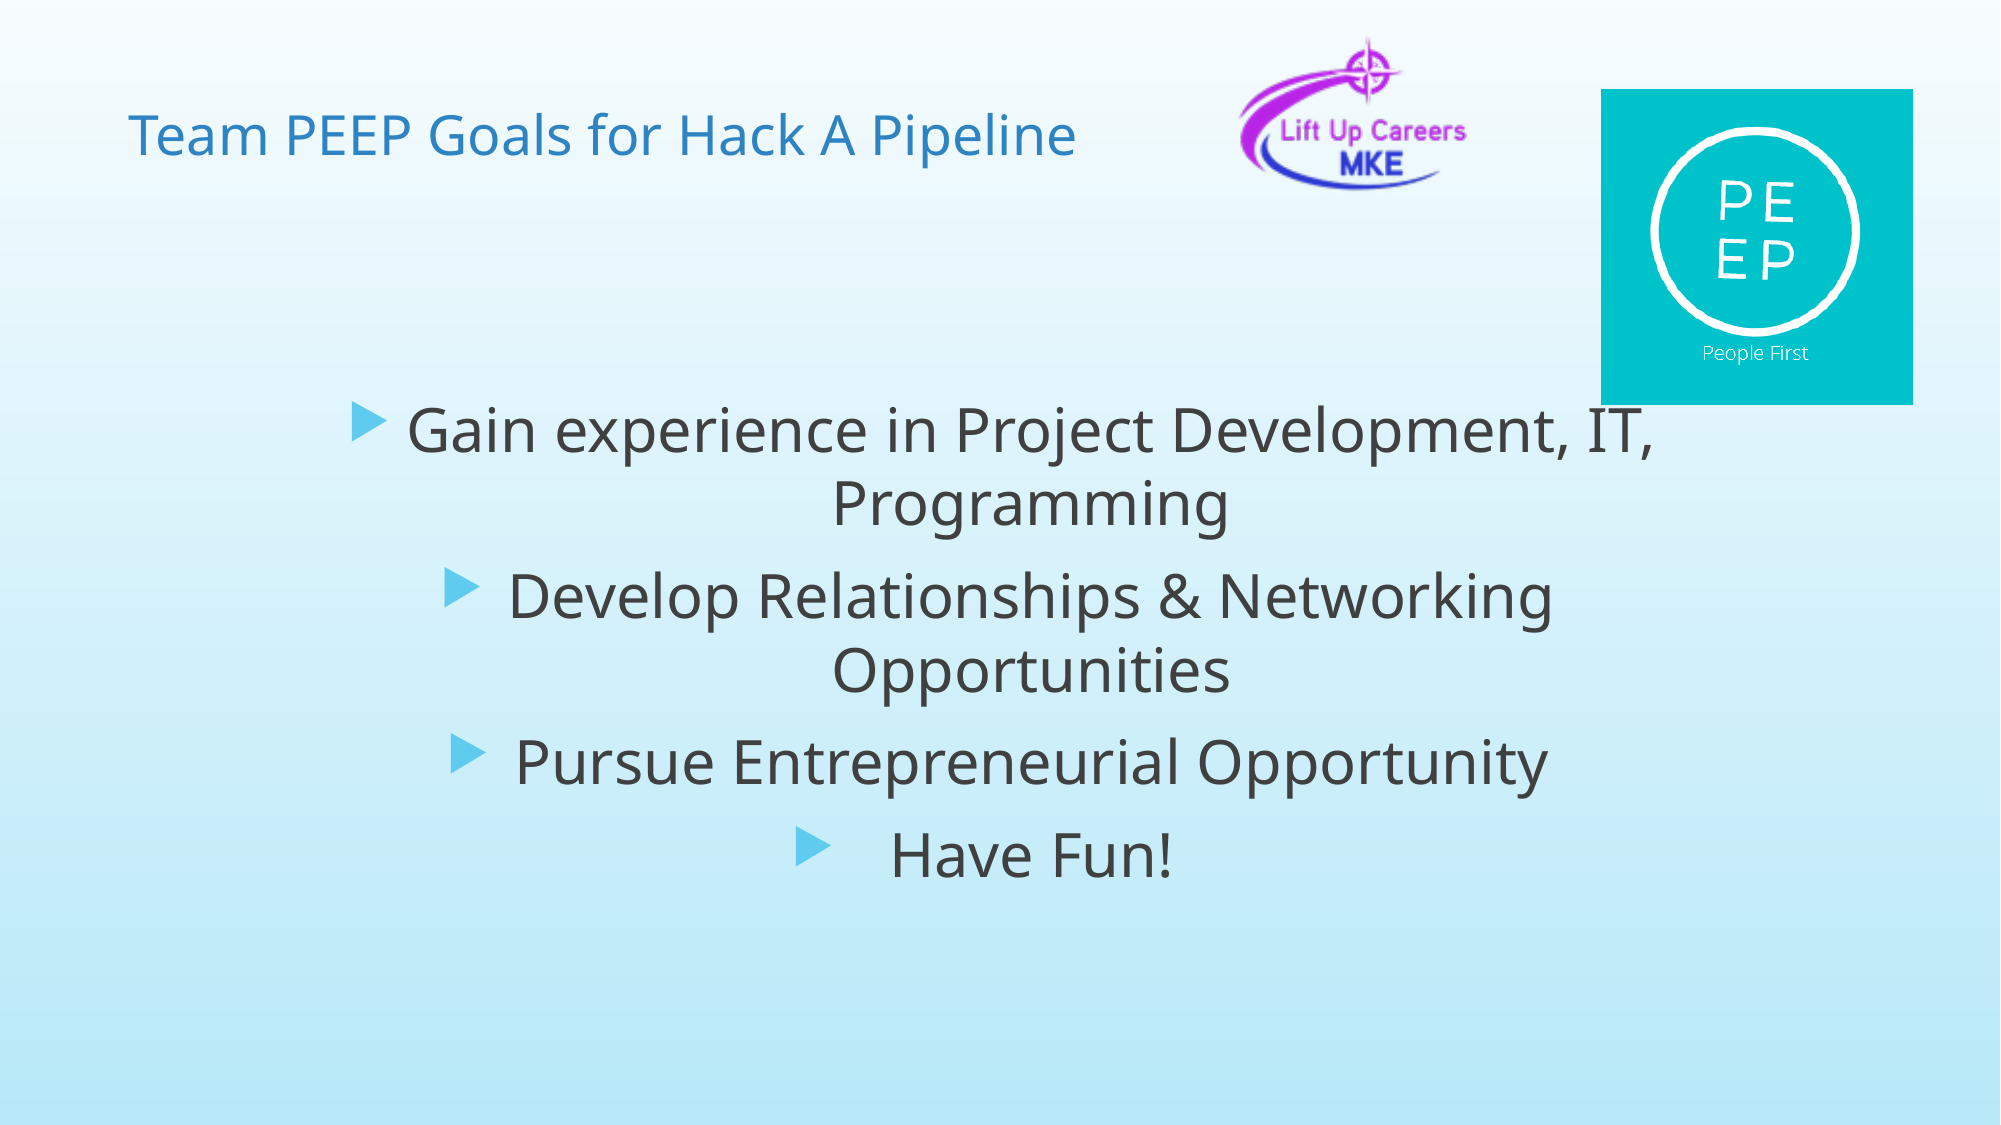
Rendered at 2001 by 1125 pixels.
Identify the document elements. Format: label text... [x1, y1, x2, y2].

picture [1600, 88, 1914, 405]
list Gain experience in Project Development, IT, Programming Develop Relationships & Networking Opportunities Pursue Entrepreneurial Opportunity Have Fun! [300, 262, 1711, 899]
title Team PEEP Goals for Hack A Pipeline [113, 92, 1165, 309]
picture [1169, 0, 1569, 280]
